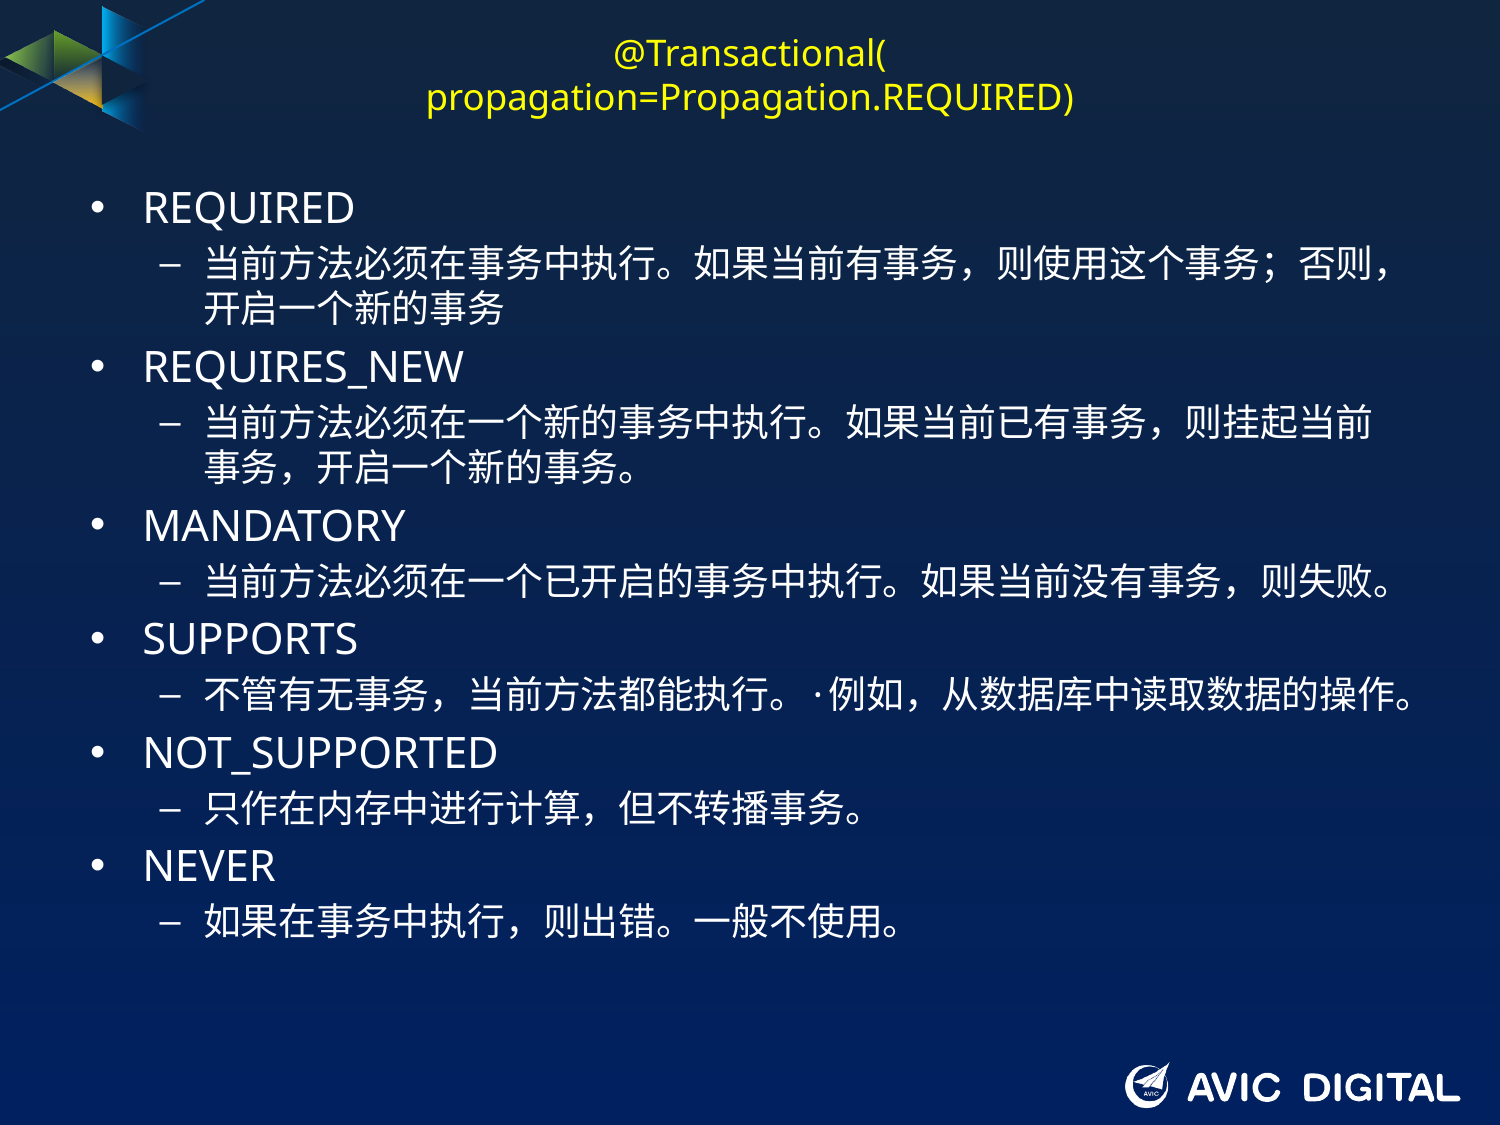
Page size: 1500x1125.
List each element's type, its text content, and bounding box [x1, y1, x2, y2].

list REQUIRED 当前方法必须在事务中执行。如果当前有事务，则使用这个事务；否则，开启一个新的事务 REQUIRES_NEW 当前方法必须在一个新的事务中执行。如果当前已有事务，则挂起当前事务，开启一个新的事务。 MANDATORY 当前方法必须在一个已开启的事务中执行。如果当前没有事务，则失败。 SUPPORTS 不管有无事务，当前方法都能执行。·例如，从数据库中读取数据的操作。 NOT_SUPPORTED 只作在内存中进行计算，但不转播事务。 NEVER 如果在事务中执行，则出错。一般不使用。 [75, 172, 1425, 1005]
picture [1116, 1058, 1180, 1110]
title @Transactional( propagation=Propagation.REQUIRED) [75, 21, 1425, 126]
